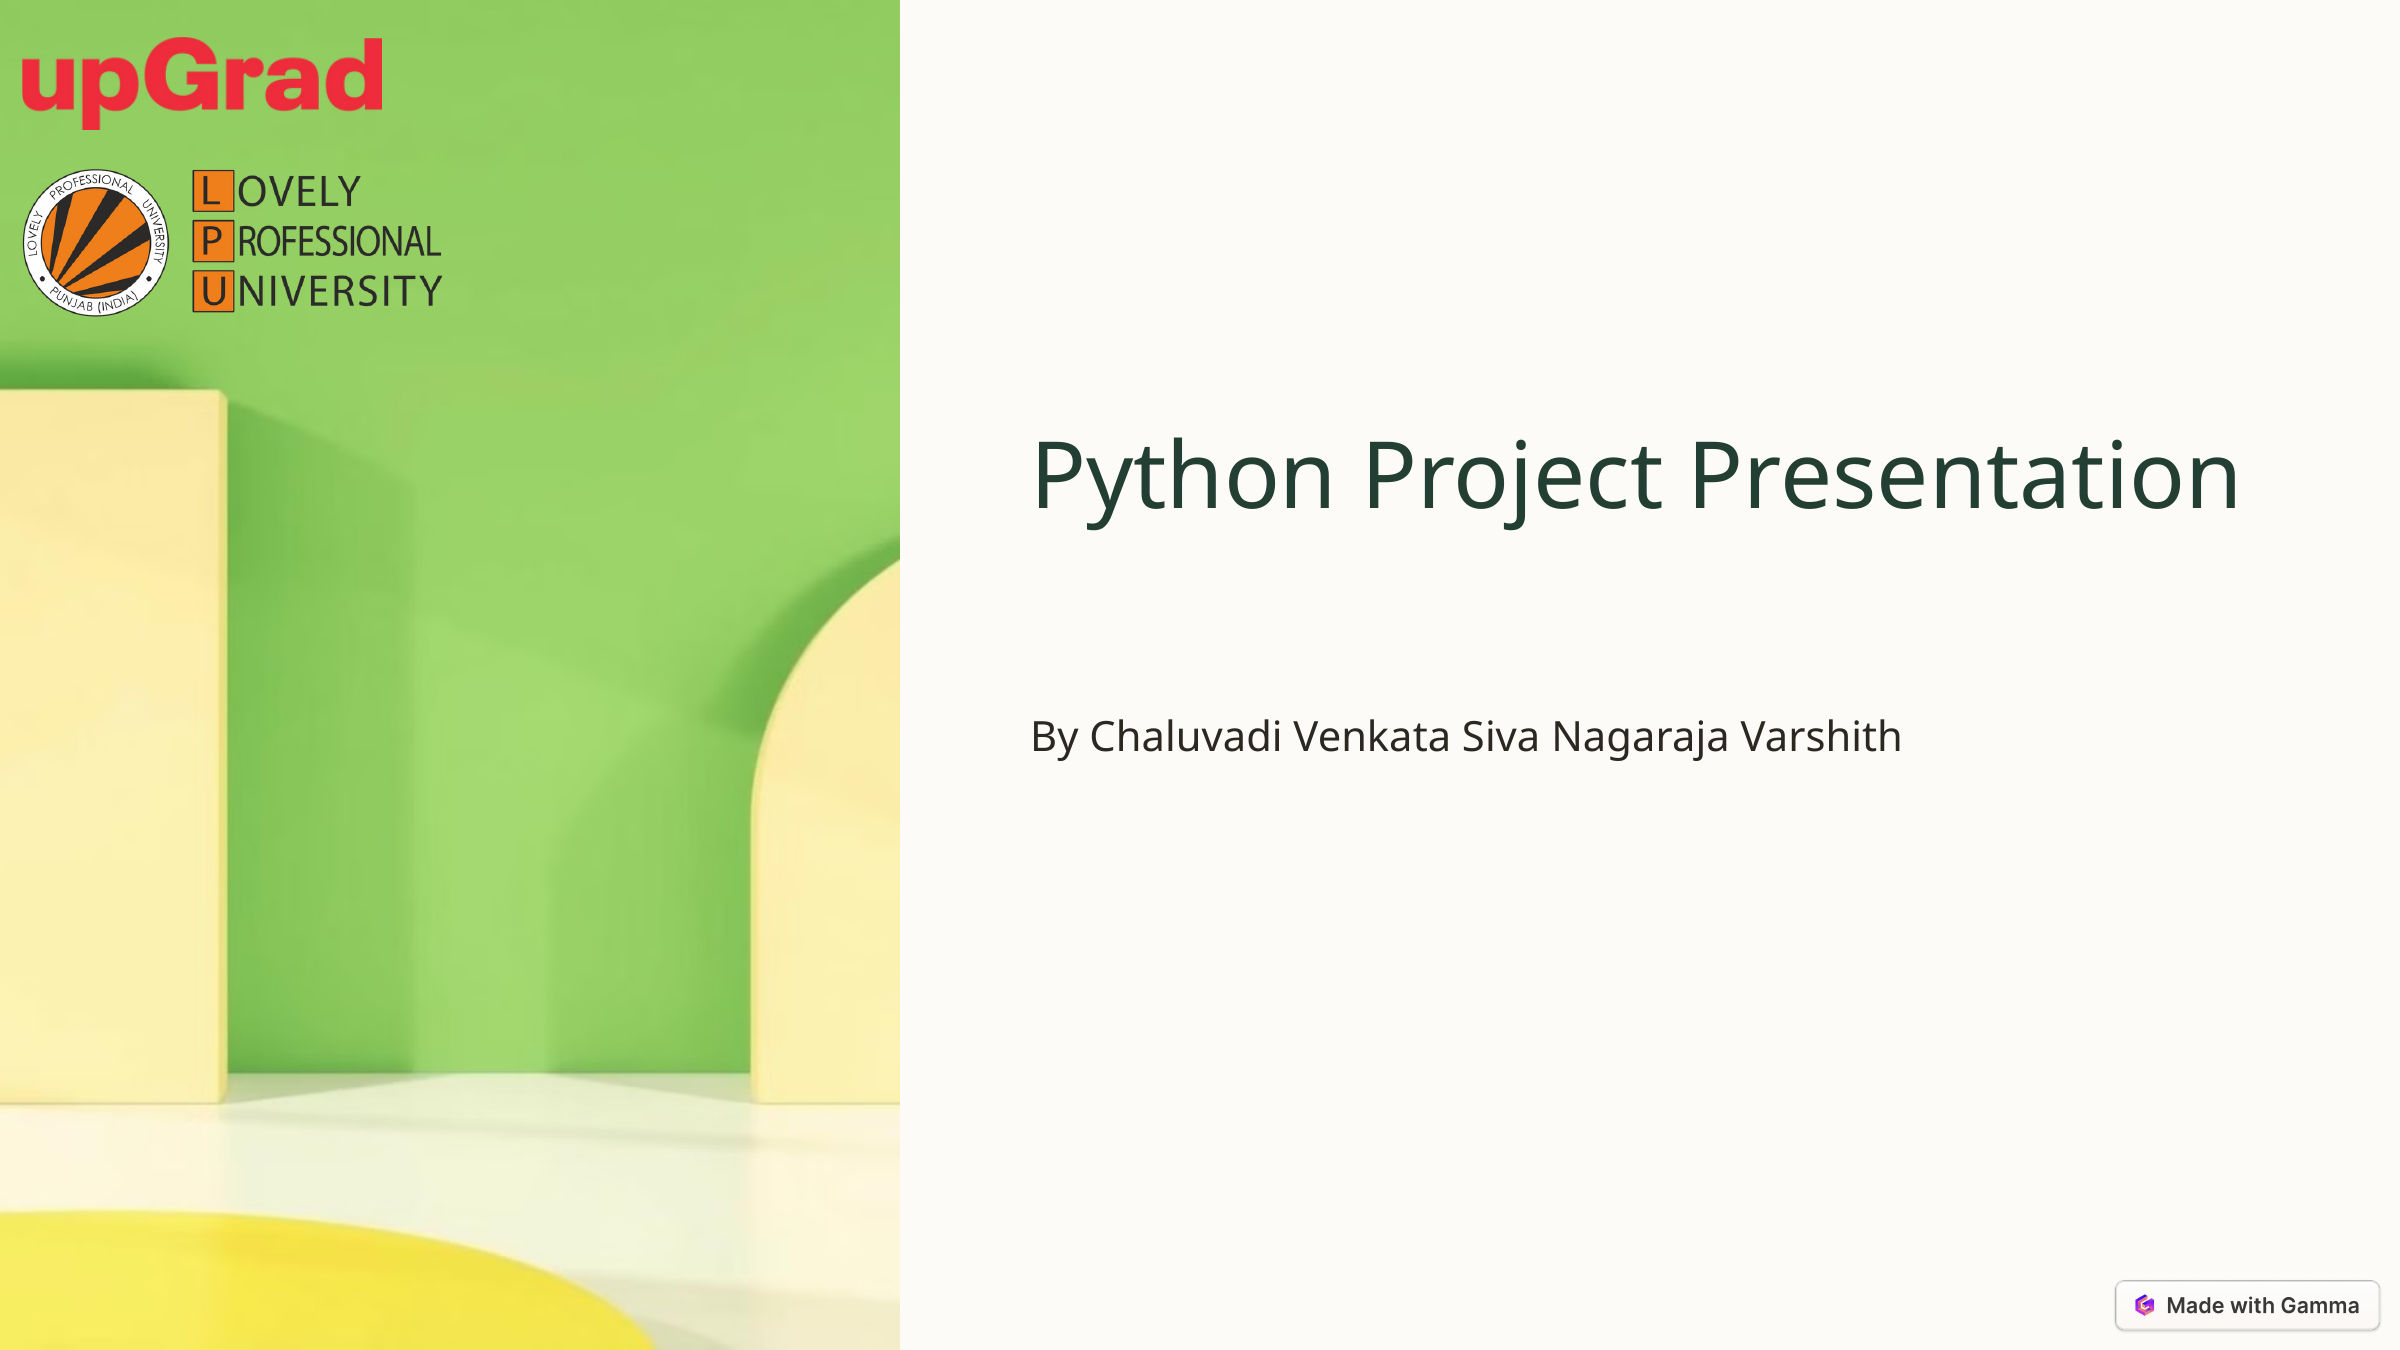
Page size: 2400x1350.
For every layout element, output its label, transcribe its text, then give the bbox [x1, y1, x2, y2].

picture [0, 0, 900, 1350]
text_box By Chaluvadi Venkata Siva Nagaraja Varshith [1030, 700, 2270, 939]
text_box Python Project Presentation [1030, 411, 2270, 645]
picture [2106, 1271, 2389, 1339]
